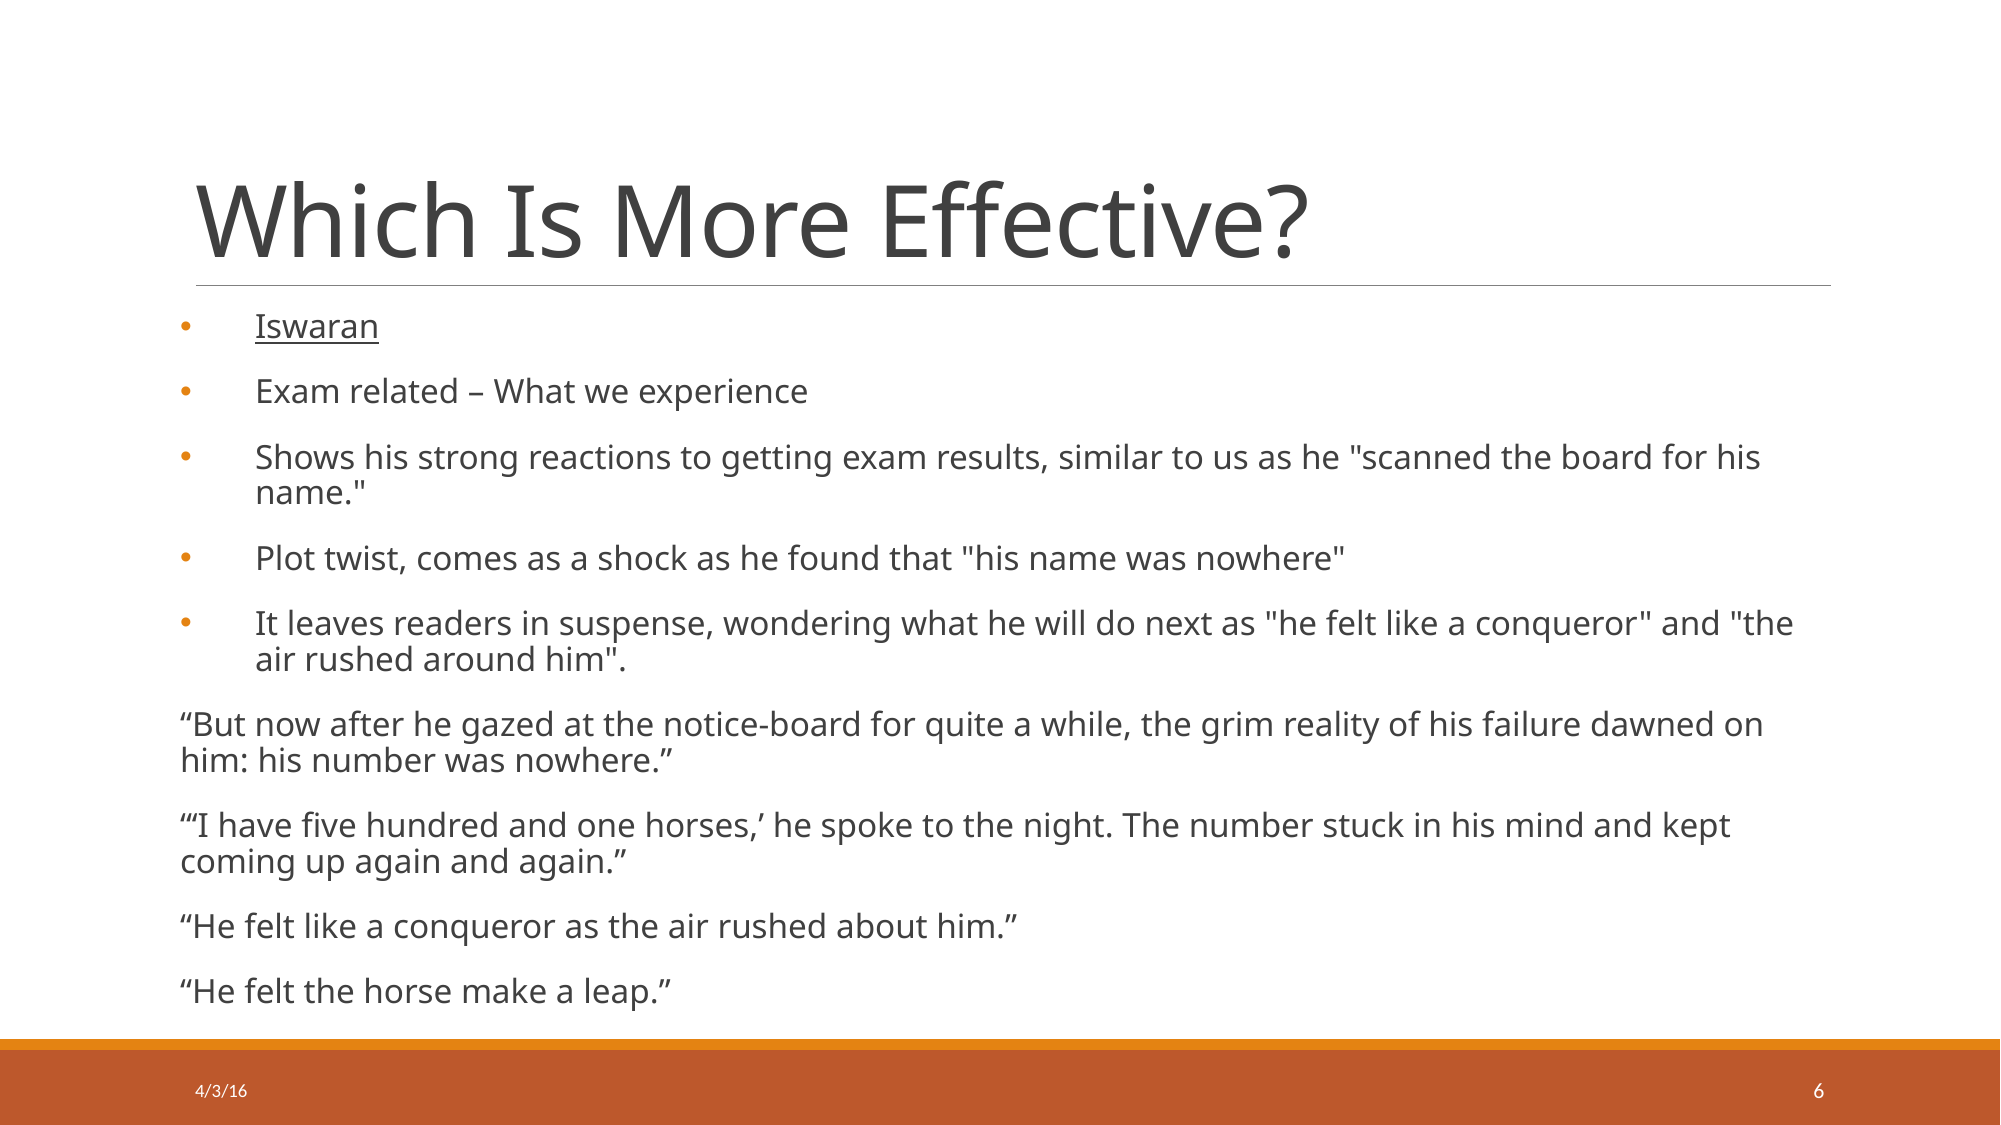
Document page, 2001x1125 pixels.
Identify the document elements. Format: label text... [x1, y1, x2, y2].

list Iswaran Exam related – What we experience Shows his strong reactions to getting exam results, similar to us as he "scanned the board for his name." Plot twist, comes as a shock as he found that "his name was nowhere" It leaves readers in suspense, wondering what he will do next as "he felt like a conqueror" and "the air rushed around him". “But now after he gazed at the notice-board for quite a while, the grim reality of his failure dawned on him: his number was nowhere.” “‘I have five hundred and one horses,’ he spoke to the night. The number stuck in his mind and kept coming up again and again.” “He felt like a conqueror as the air rushed about him.” “He felt the horse make a leap.” [180, 302, 1830, 963]
title Which Is More Effective? [180, 47, 1830, 285]
slide_number 6 [1624, 1059, 1840, 1120]
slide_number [180, 1059, 586, 1120]
